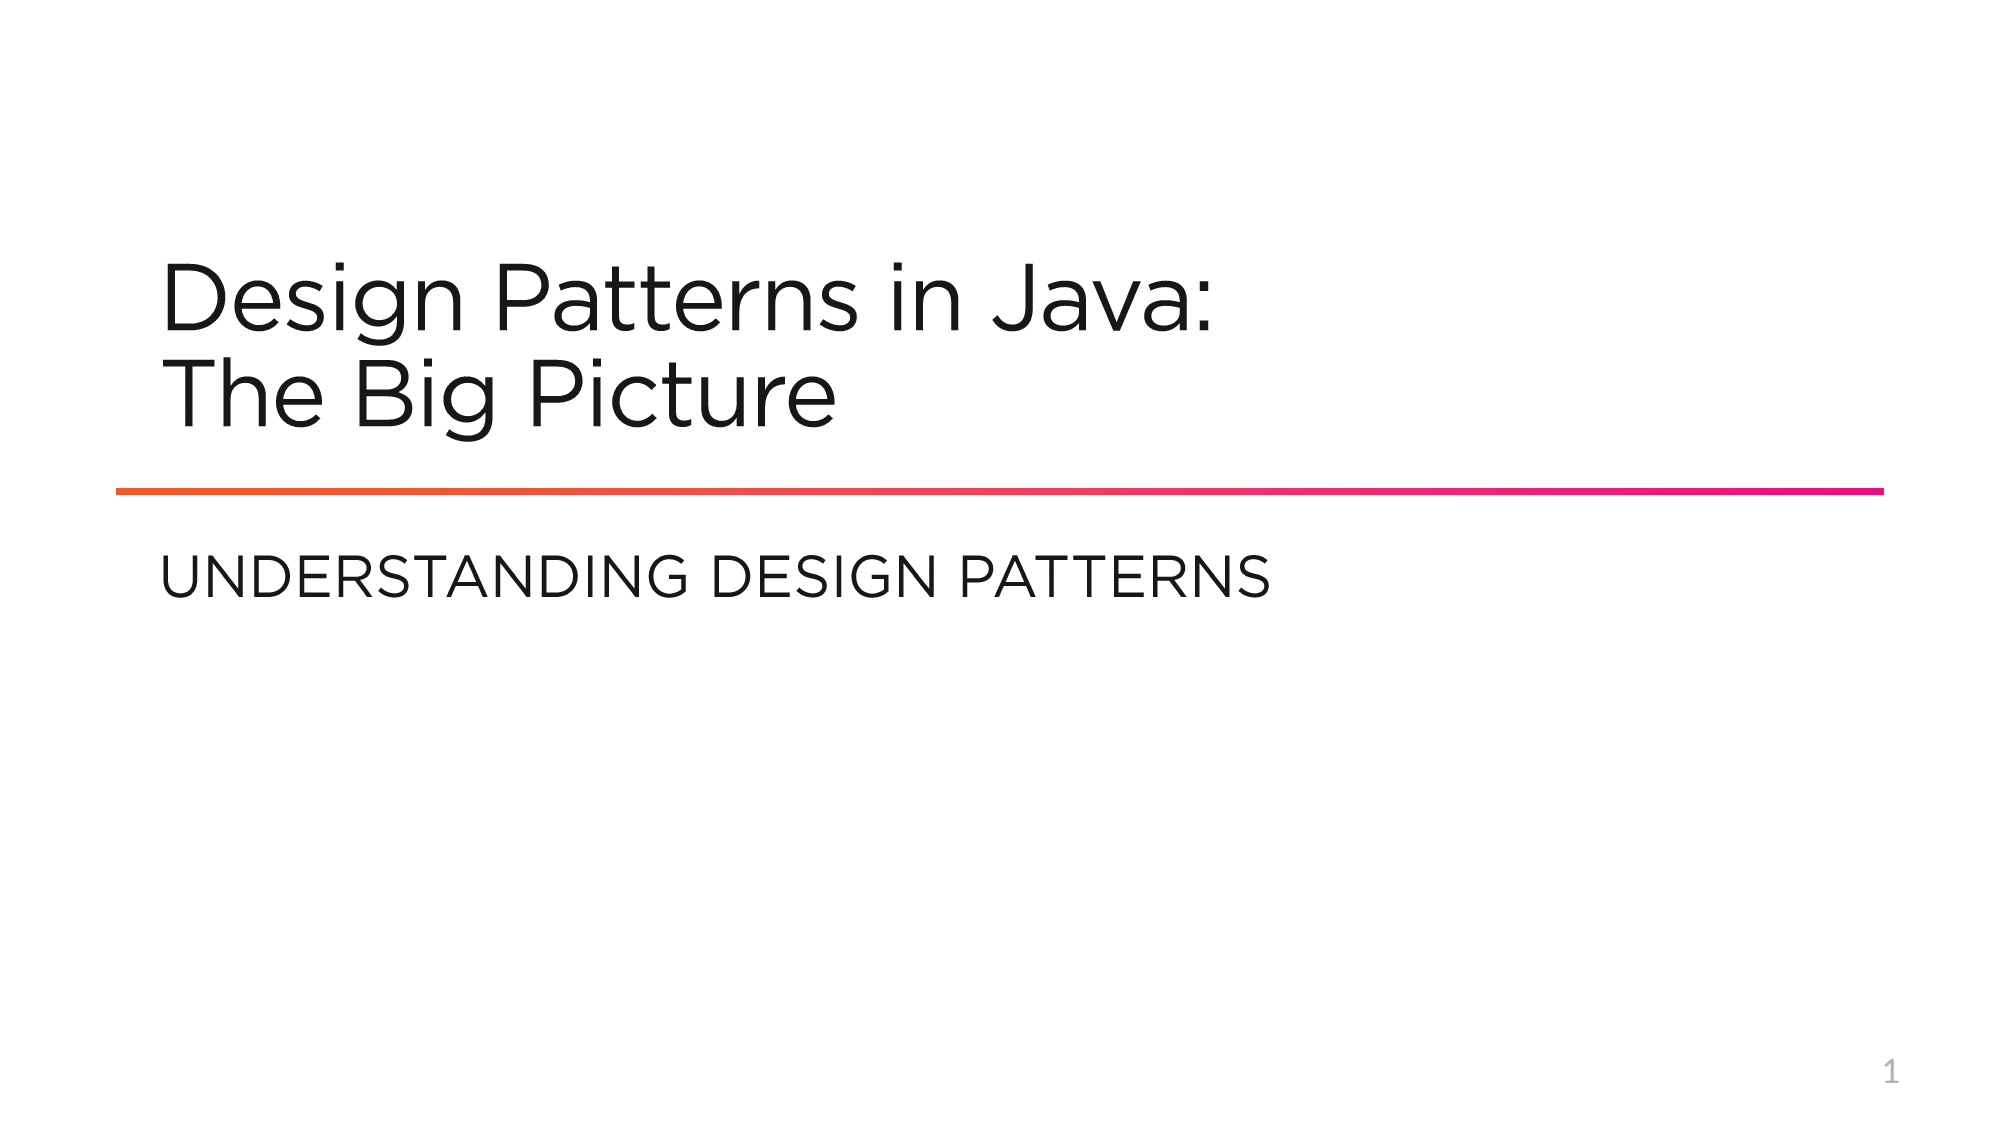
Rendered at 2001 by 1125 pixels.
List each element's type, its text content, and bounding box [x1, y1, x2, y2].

picture [116, 488, 1884, 495]
picture [157, 540, 1311, 611]
slide_number 1 [1440, 1046, 1900, 1103]
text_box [157, 239, 1282, 449]
